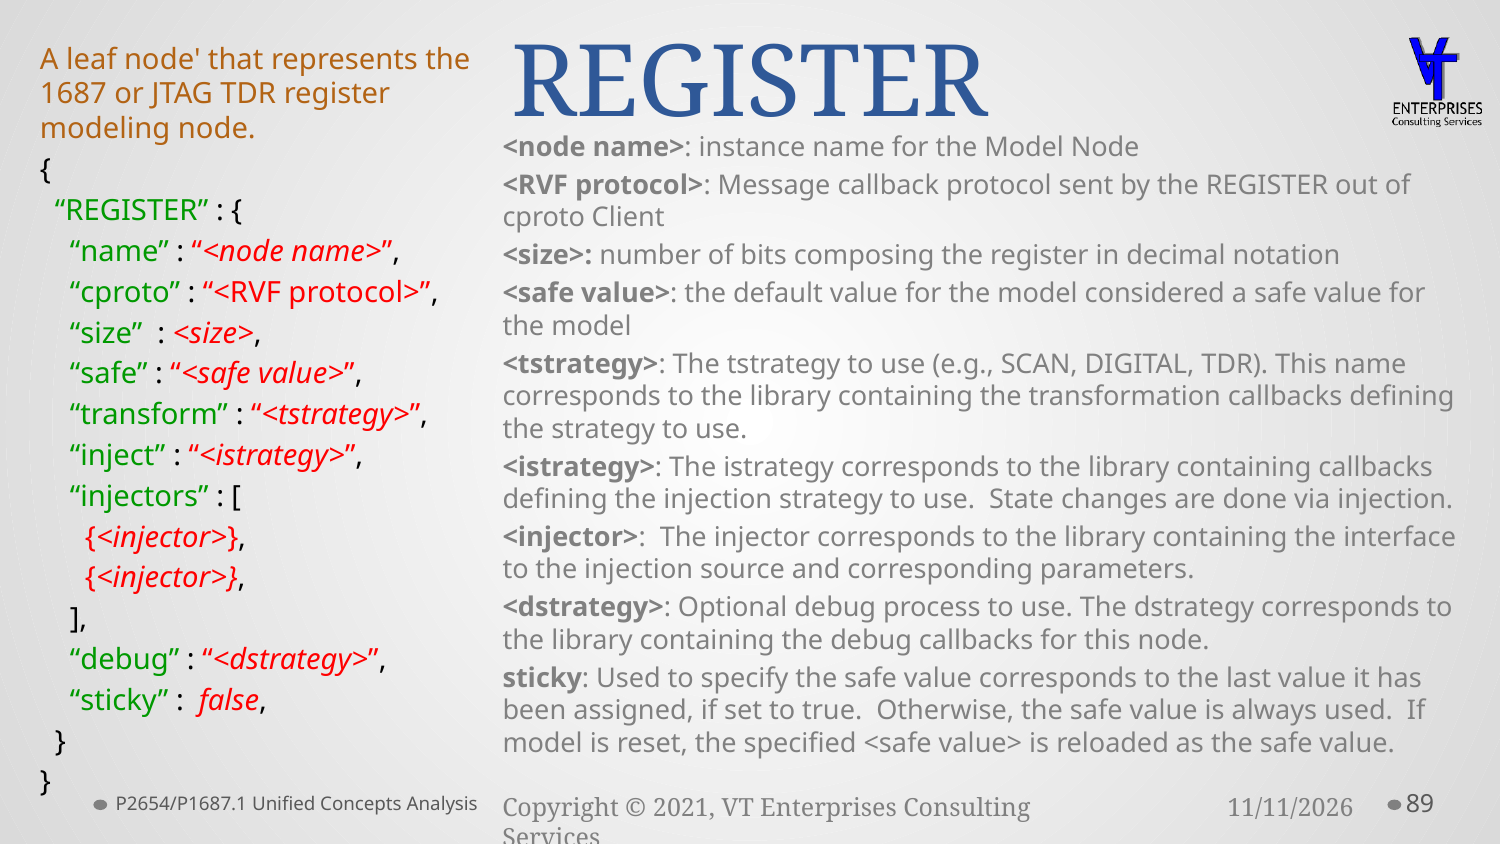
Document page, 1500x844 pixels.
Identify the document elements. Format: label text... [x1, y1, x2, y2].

footer P2654/P1687.1 Unified Concepts Analysis [108, 782, 550, 827]
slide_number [1212, 784, 1387, 827]
picture [1425, 37, 1482, 127]
list A leaf node' that represents the 1687 or JTAG TDR register modeling node. { “REGISTER” : { “name” : “<node name>”, “cproto” : “<RVF protocol>”, “size” : <size>, “safe” : “<safe value>”, “transform” : “<tstrategy>”, “inject” : “<istrategy>”, “injectors” : [ {<injector>}, {<injector>}, ], “debug” : “<dstrategy>”, “sticky” : false, } } [24, 32, 500, 708]
slide_number 89 [1401, 782, 1494, 827]
title REGISTER [75, 0, 1425, 121]
text_box <node name>: instance name for the Model Node <RVF protocol>: Message callback protocol sent by the REGISTER out of cproto Client <size>: number of bits composing the register in decimal notation <safe value>: the default value for the model considered a safe value for the model <tstrategy>: The tstrategy to use (e.g., SCAN, DIGITAL, TDR). This name corresponds to the library containing the transformation callbacks defining the strategy to use. <istrategy>: The istrategy corresponds to the library containing callbacks defining the injection strategy to use. State changes are done via injection. <injector>: The injector corresponds to the library containing the interface to the injection source and corresponding parameters. <dstrategy>: Optional debug process to use. The dstrategy corresponds to the library containing the debug callbacks for this node. sticky: Used to specify the safe value corresponds to the last value it has been assigned, if set to true. Otherwise, the safe value is always used. If model is reset, the specified <safe value> is reloaded as the safe value. [487, 121, 1475, 685]
